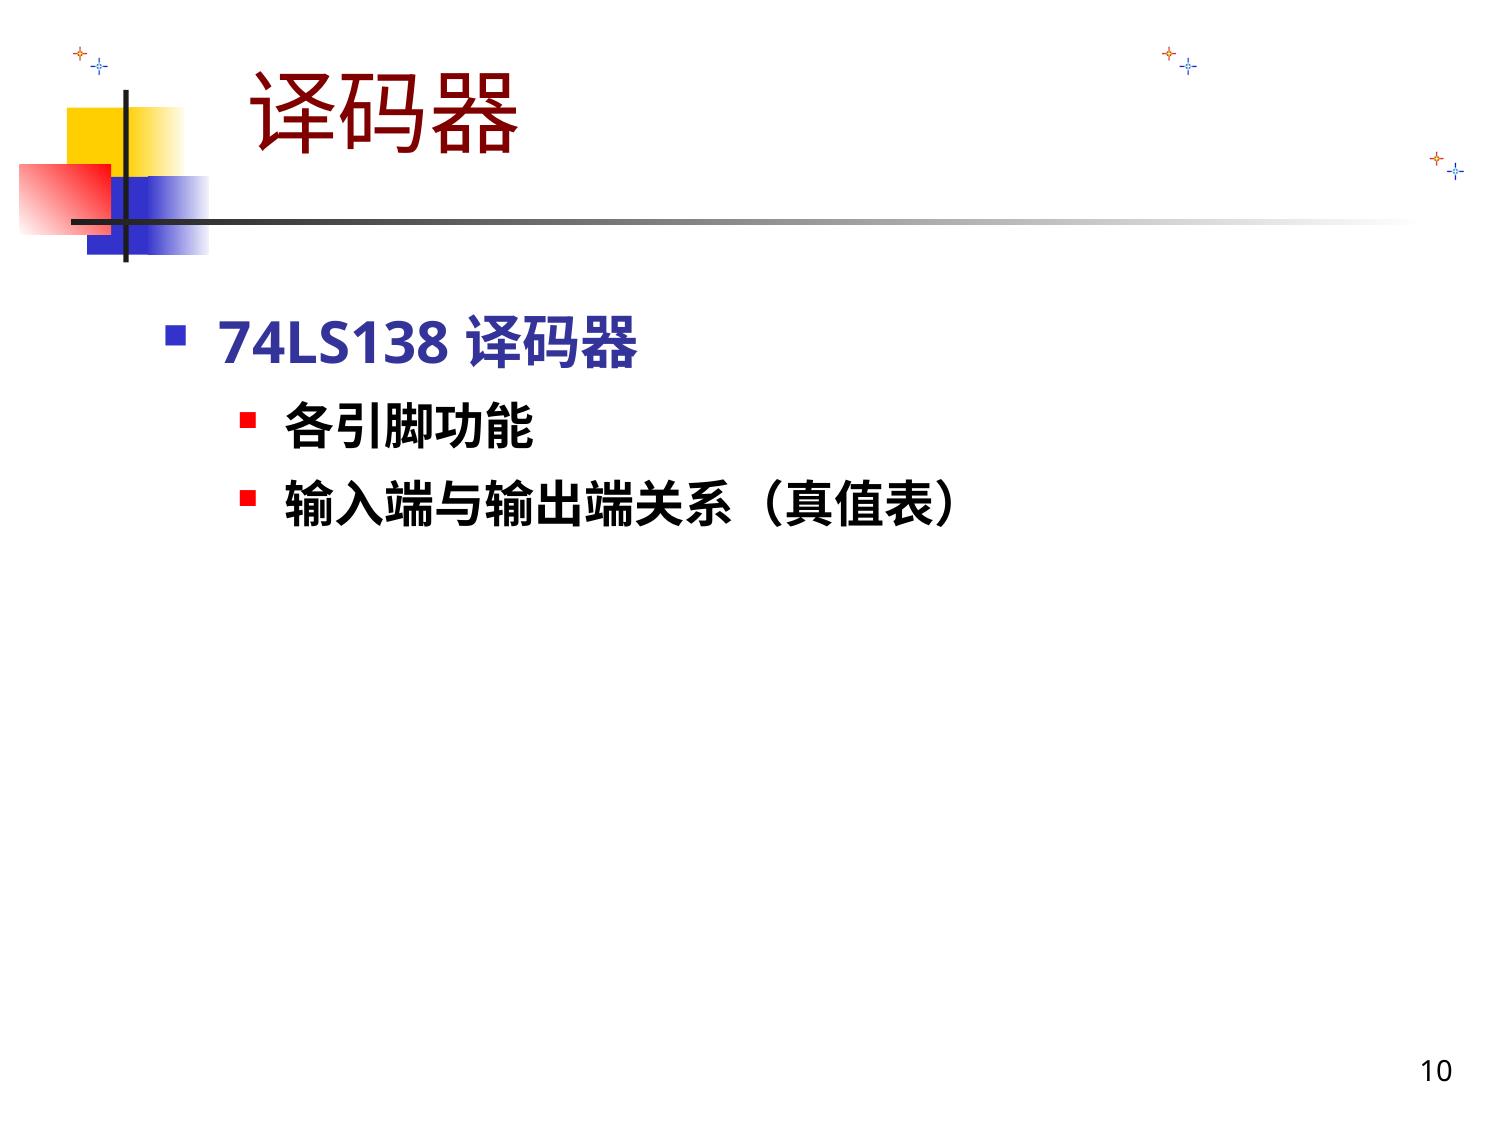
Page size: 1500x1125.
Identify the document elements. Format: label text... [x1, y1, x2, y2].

picture [1419, 147, 1469, 198]
title 译码器 [188, 35, 1468, 173]
slide_number 10 [1154, 1023, 1468, 1100]
list 74LS138译码器 各引脚功能 输入端与输出端关系（真值表） [147, 290, 1423, 830]
picture [62, 42, 113, 93]
